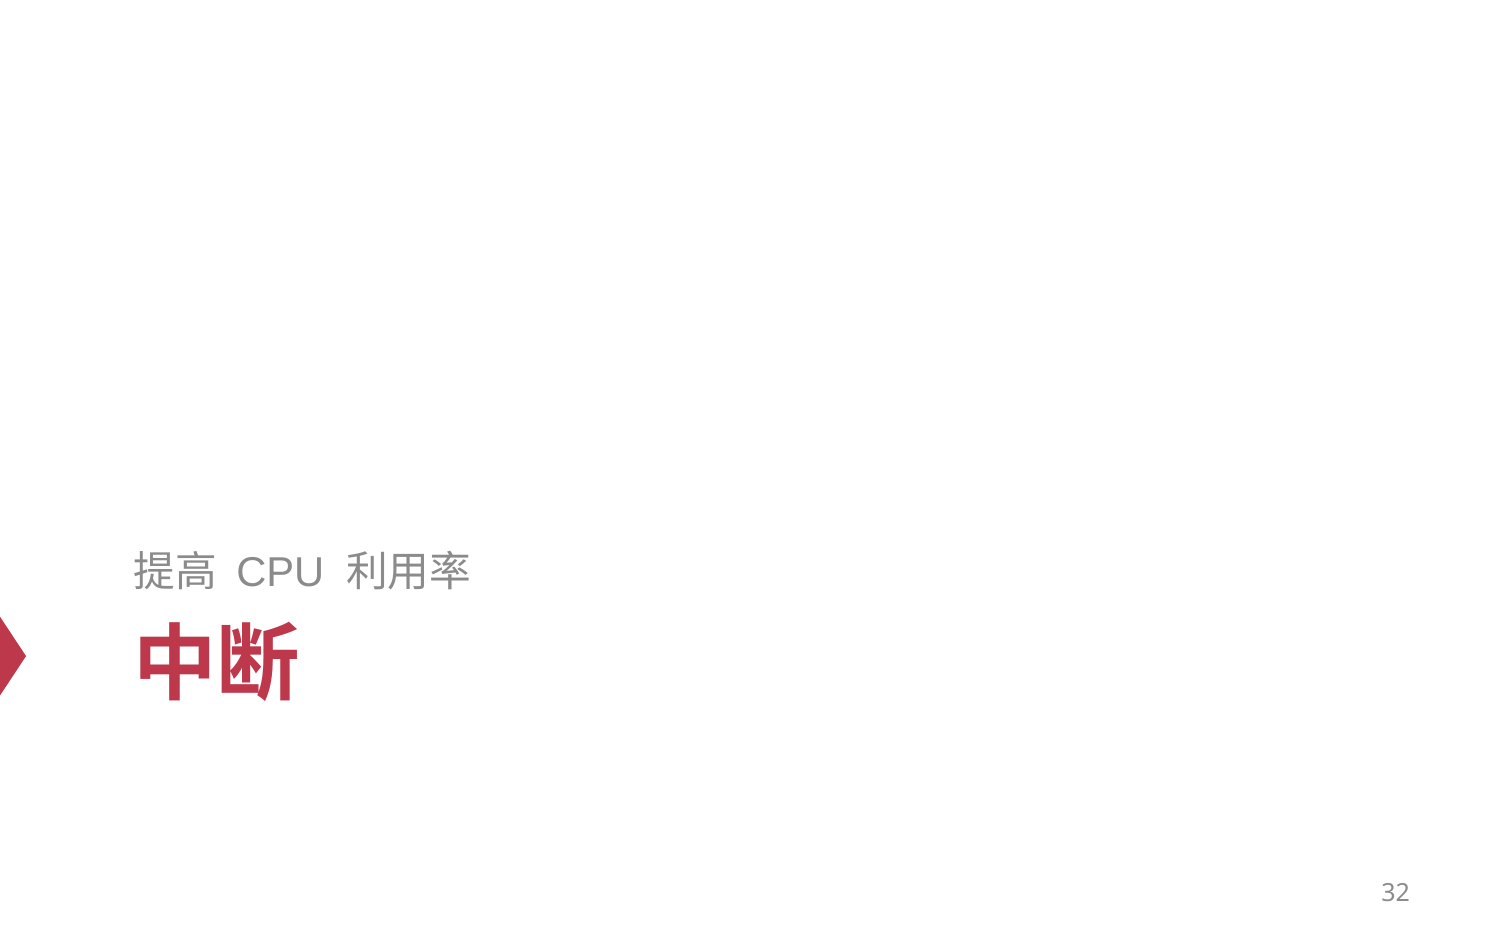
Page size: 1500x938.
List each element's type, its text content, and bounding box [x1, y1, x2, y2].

slide_number 32 [1074, 868, 1425, 919]
title 中断 [118, 603, 1394, 789]
list 提高 CPU 利用率 [118, 397, 1394, 603]
